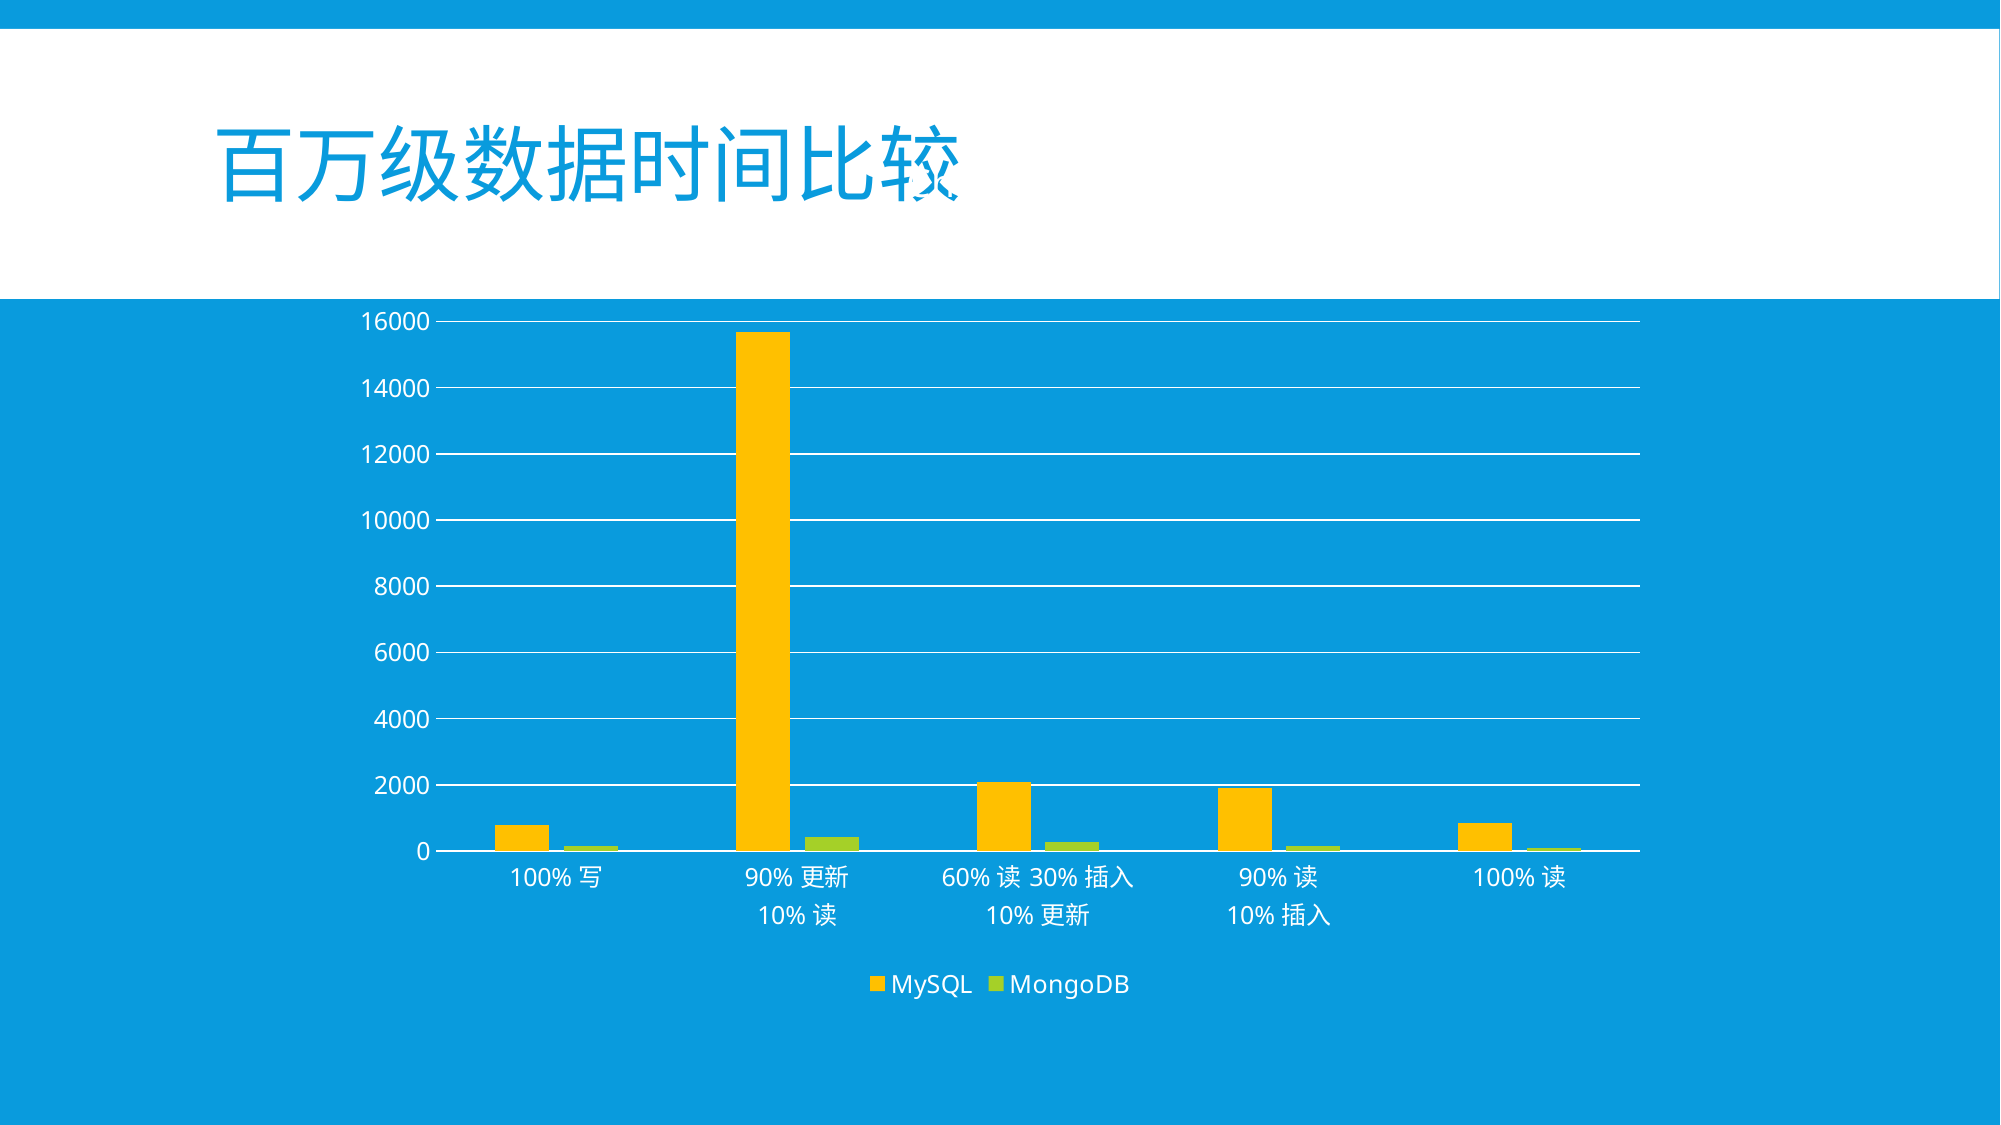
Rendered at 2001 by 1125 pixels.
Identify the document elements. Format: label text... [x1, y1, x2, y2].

title 百万级数据时间比较 [197, 46, 1803, 295]
chart [332, 117, 1667, 1008]
